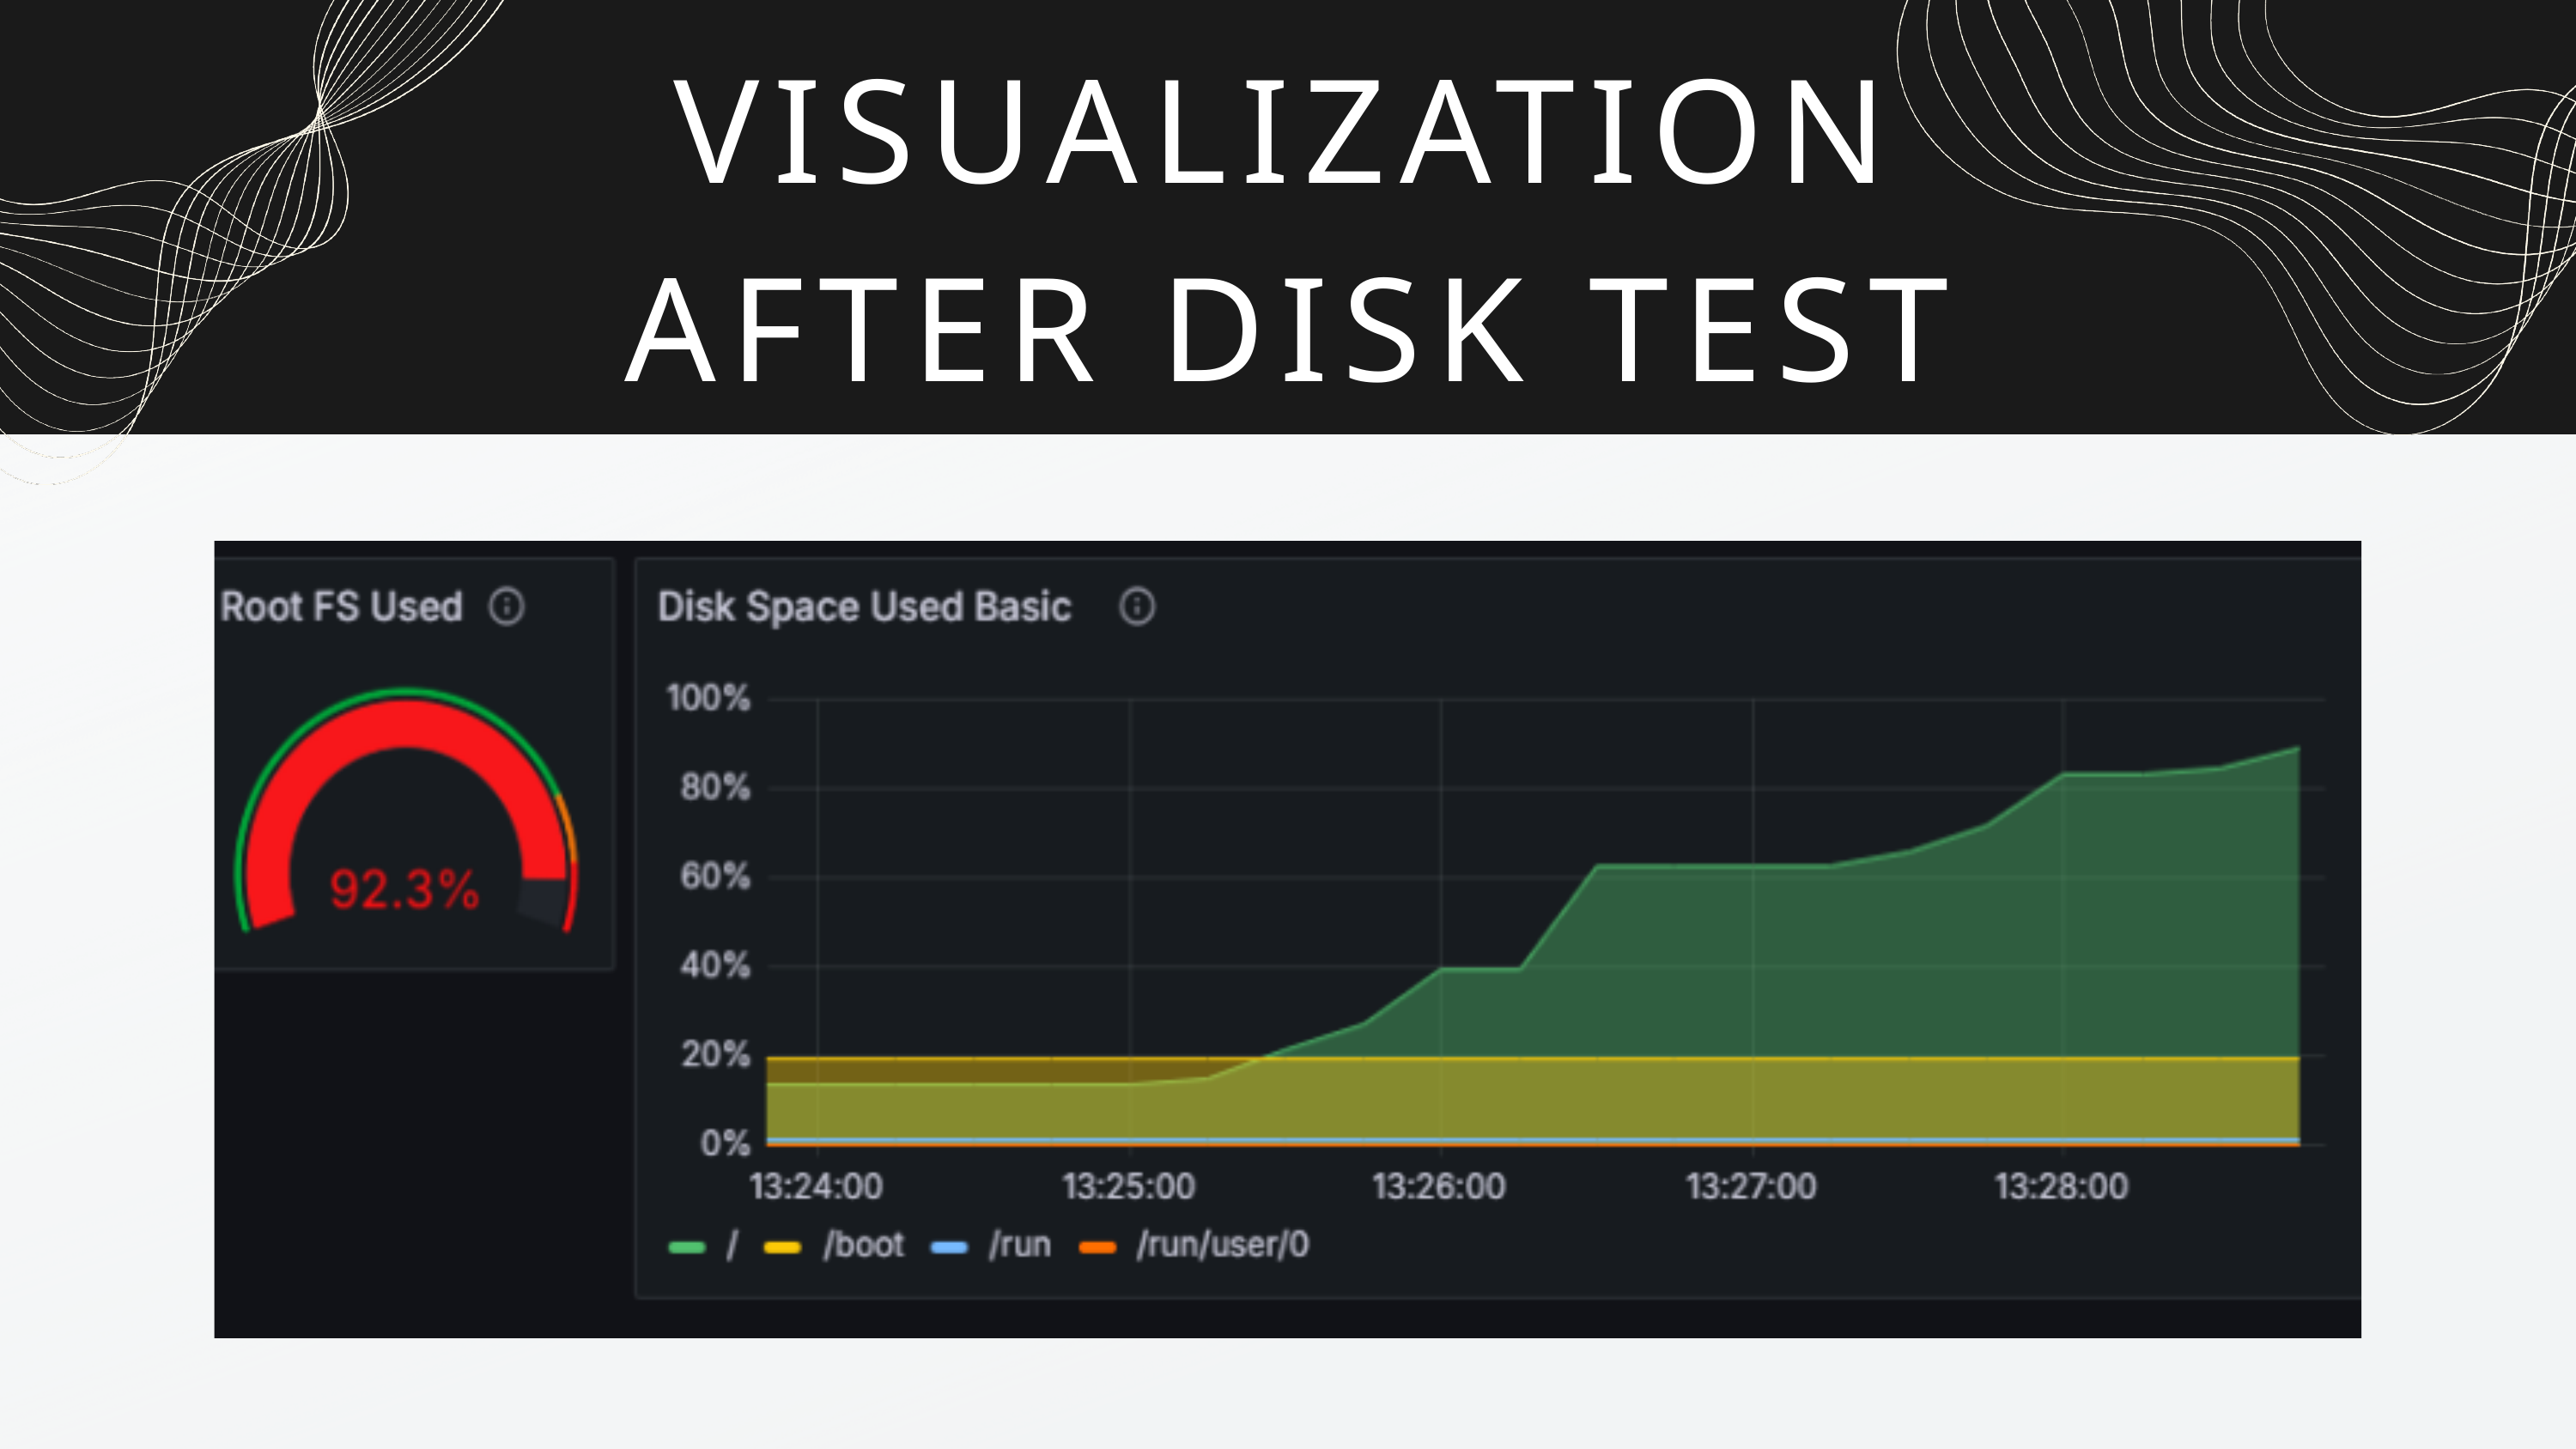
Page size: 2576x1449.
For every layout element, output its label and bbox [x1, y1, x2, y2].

text_box [0, 445, 2576, 1449]
text_box [0, 445, 544, 485]
text_box [214, 541, 2362, 1338]
text_box [0, 0, 2576, 435]
